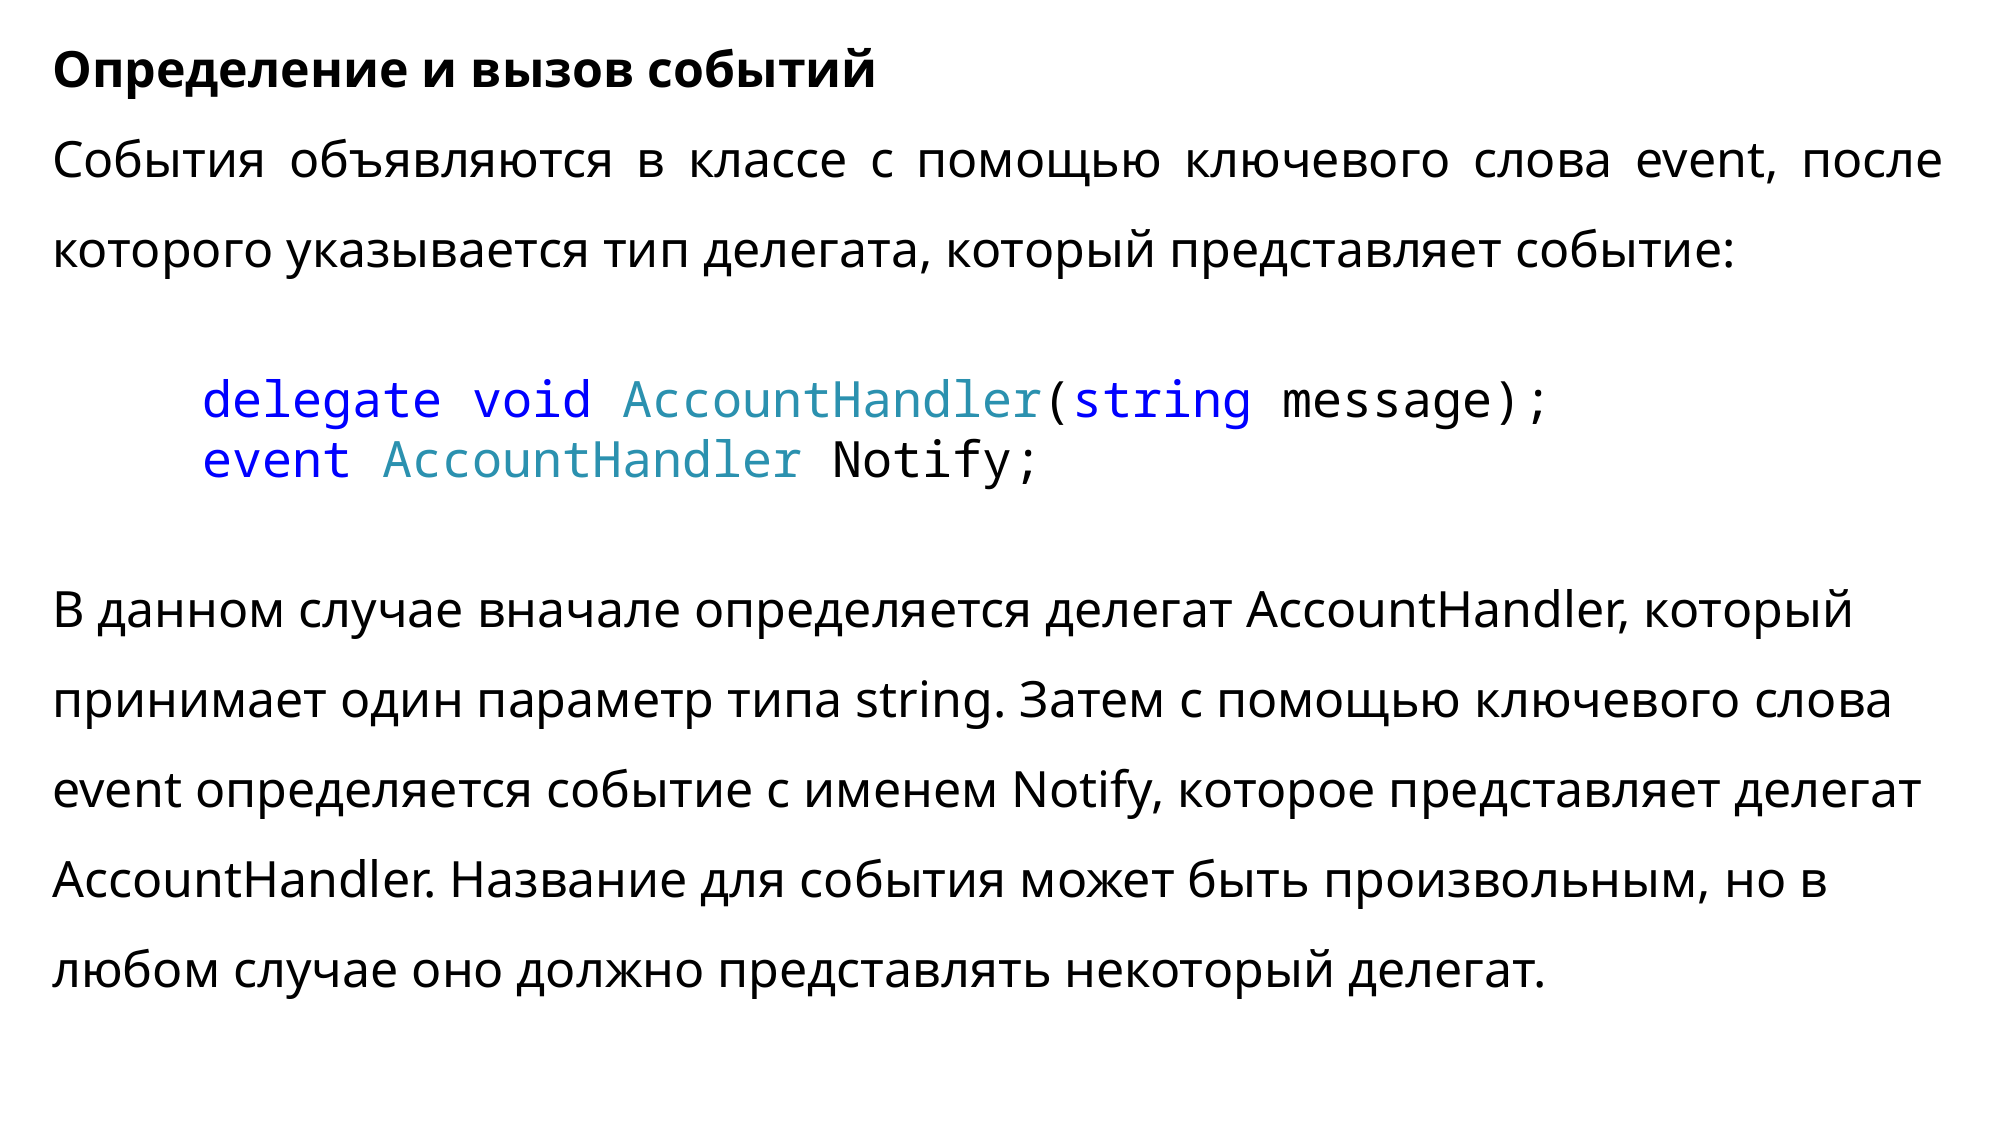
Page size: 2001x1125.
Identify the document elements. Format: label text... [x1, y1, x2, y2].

text_box Определение и вызов событий События объявляются в классе с помощью ключевого слова event, после которого указывается тип делегата, который представляет событие: delegate void AccountHandler(string message); event AccountHandler Notify; В данном случае вначале определяется делегат AccountHandler, который принимает один параметр типа string. Затем с помощью ключевого слова event определяется событие с именем Notify, которое представляет делегат AccountHandler. Название для события может быть произвольным, но в любом случае оно должно представлять некоторый делегат. [37, 0, 1960, 1005]
